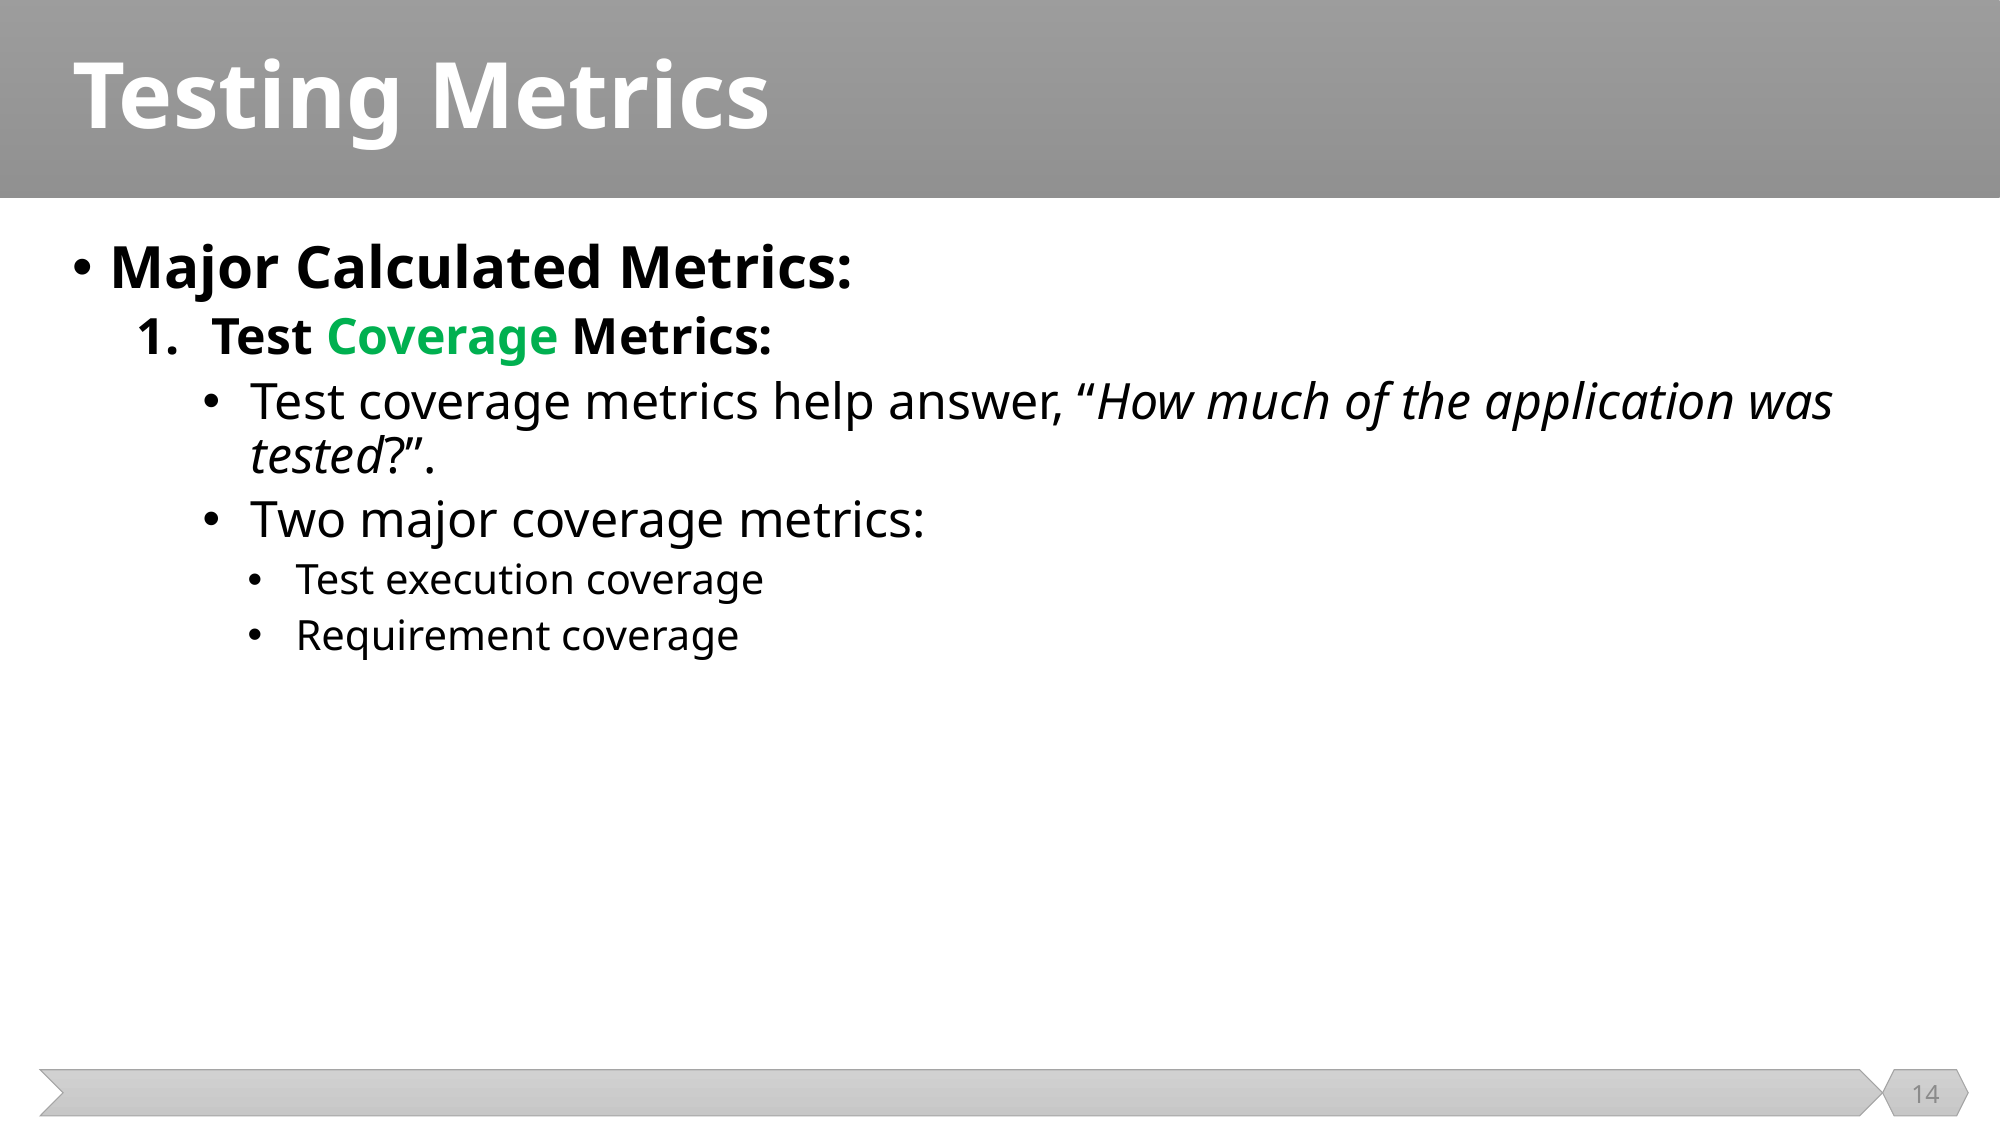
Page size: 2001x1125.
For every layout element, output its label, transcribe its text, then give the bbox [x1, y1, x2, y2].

slide_number 14 [1882, 1065, 1969, 1125]
title Testing Metrics [56, 0, 1969, 199]
list Major Calculated Metrics: Test Coverage Metrics: Test coverage metrics help answer, “How much of the application was tested?”. Two major coverage metrics: Test execution coverage Requirement coverage [56, 230, 1969, 1010]
